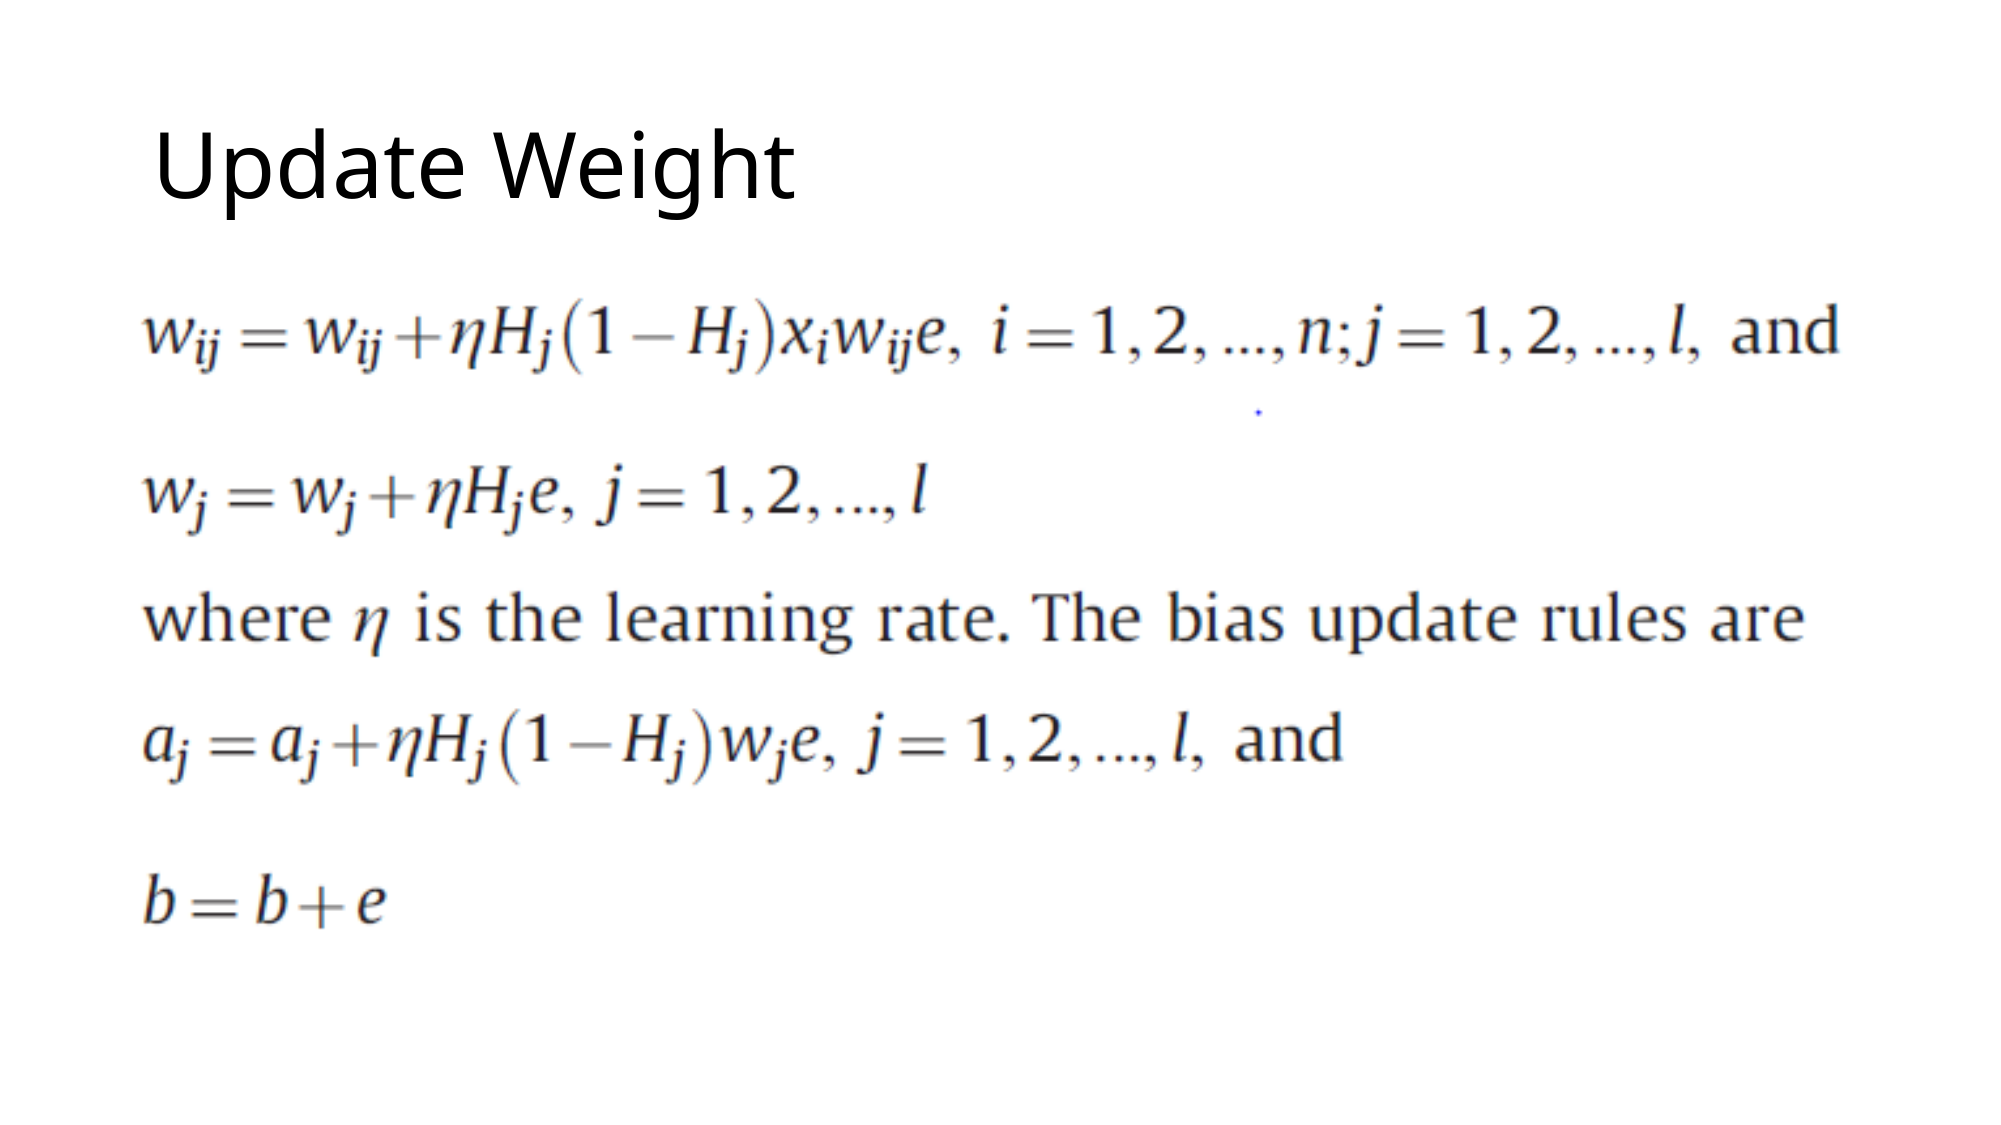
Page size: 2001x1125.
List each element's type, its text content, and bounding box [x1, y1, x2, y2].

title Update Weight [137, 59, 1863, 278]
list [137, 294, 1869, 945]
